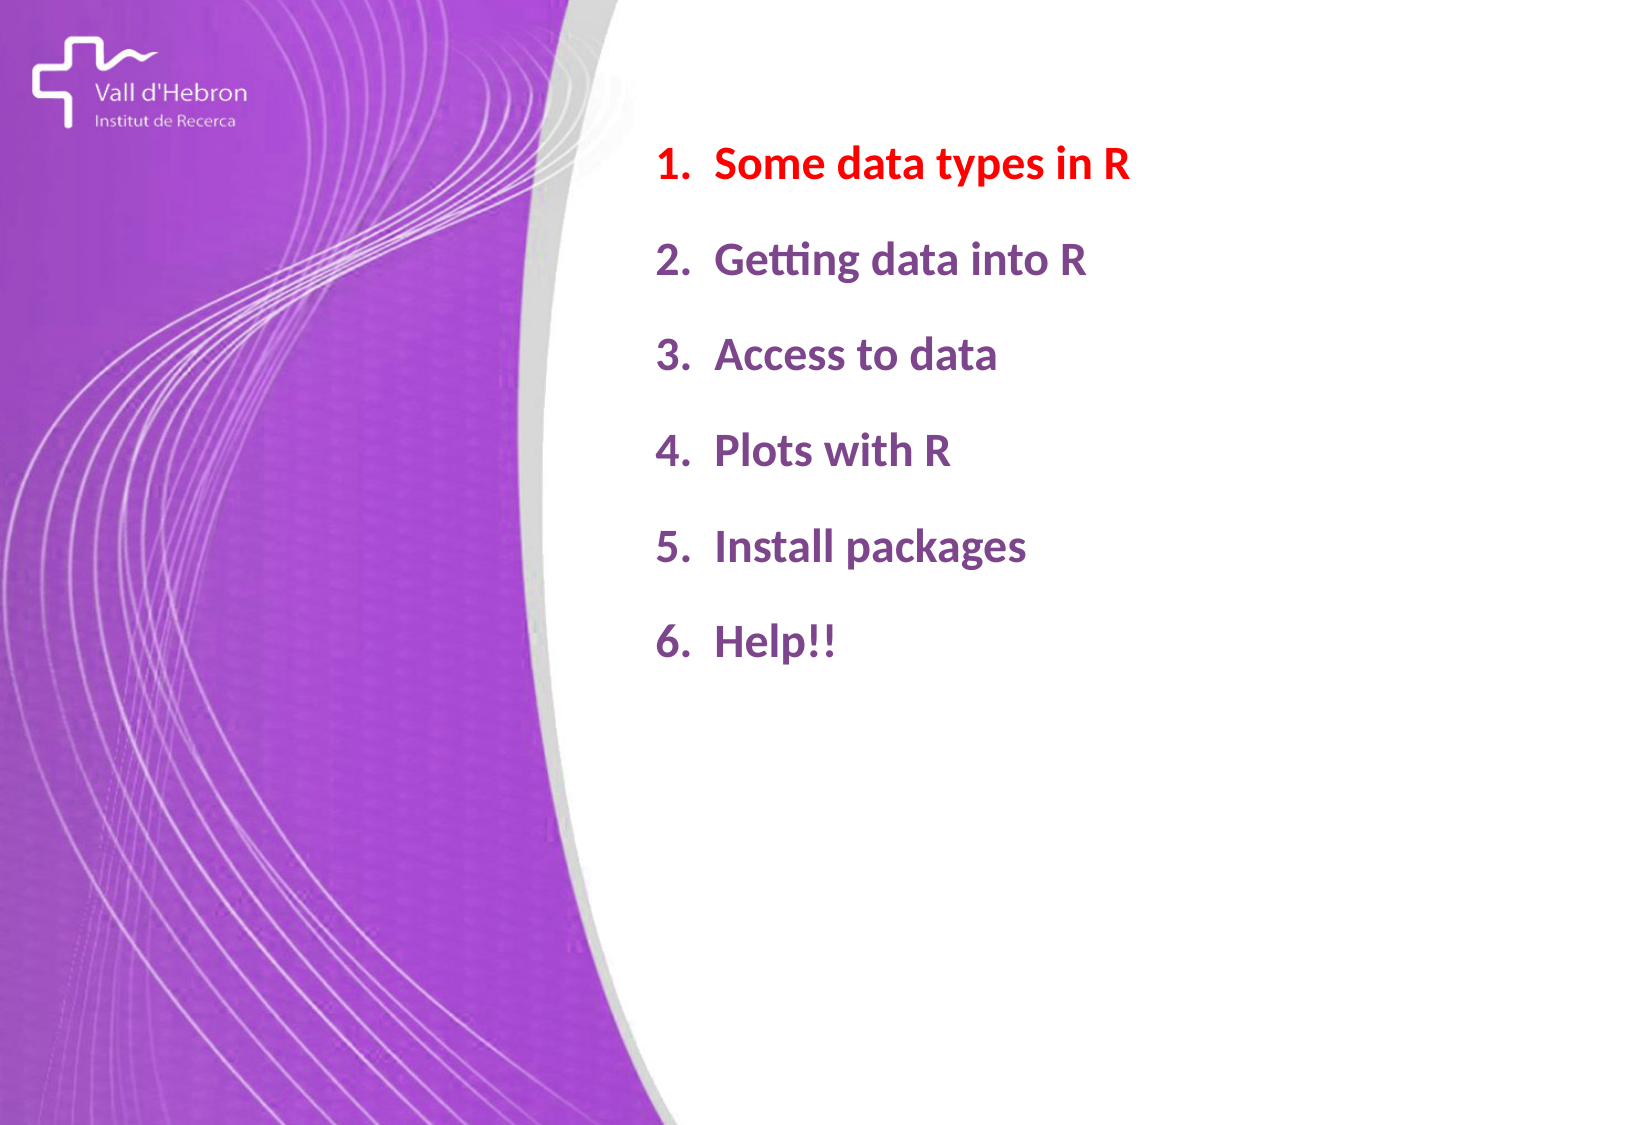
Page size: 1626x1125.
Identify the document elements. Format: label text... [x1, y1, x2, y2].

list Some data types in R Getting data into R Access to data Plots with R Install packages Help!! [640, 95, 1625, 973]
picture [0, 0, 1626, 1125]
